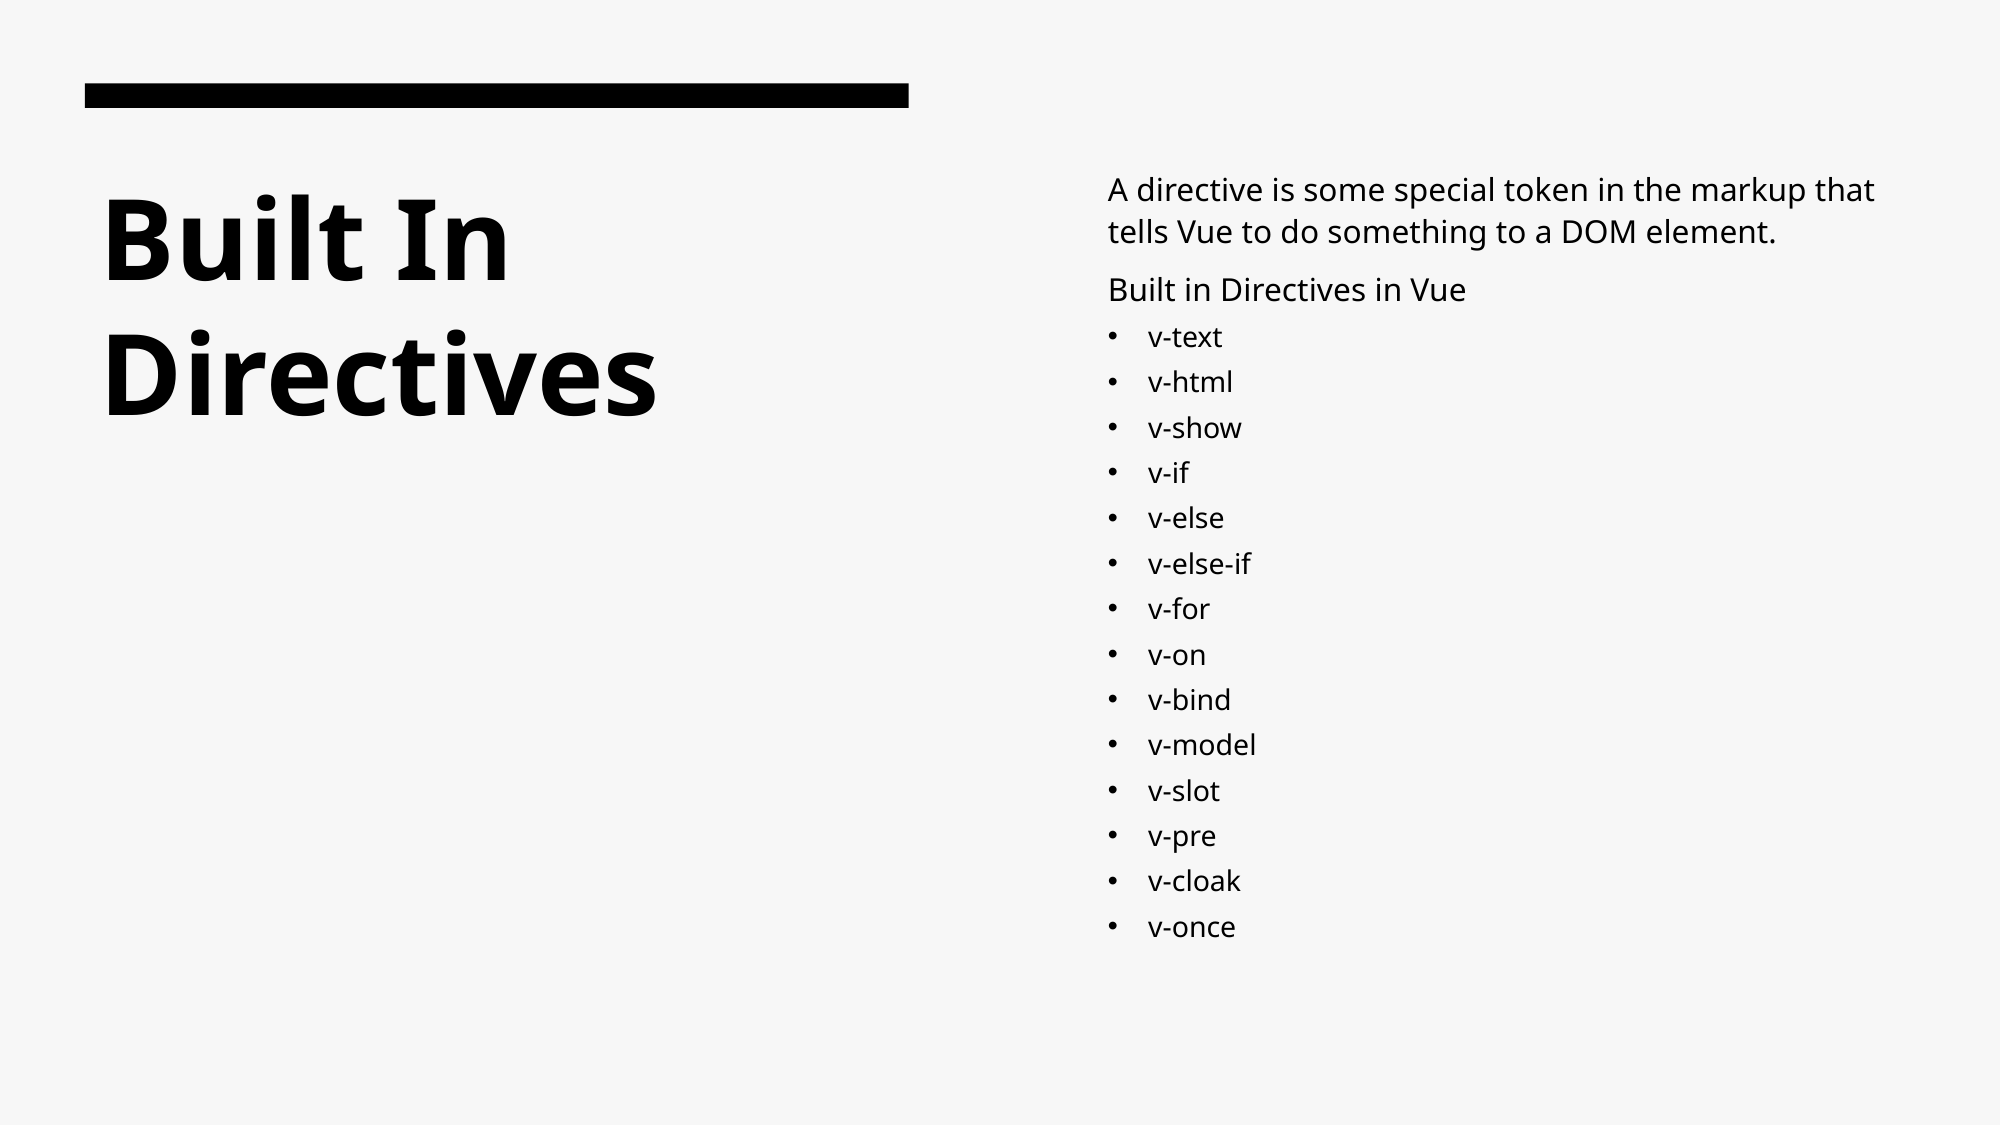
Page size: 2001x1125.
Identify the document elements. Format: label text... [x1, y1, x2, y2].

title Built In Directives [84, 160, 909, 960]
list A directive is some special token in the markup that tells Vue to do something to a DOM element. Built in Directives in Vue v-text v-html v-show v-if v-else v-else-if v-for v-on v-bind v-model v-slot v-pre v-cloak v-once [1092, 158, 1917, 958]
